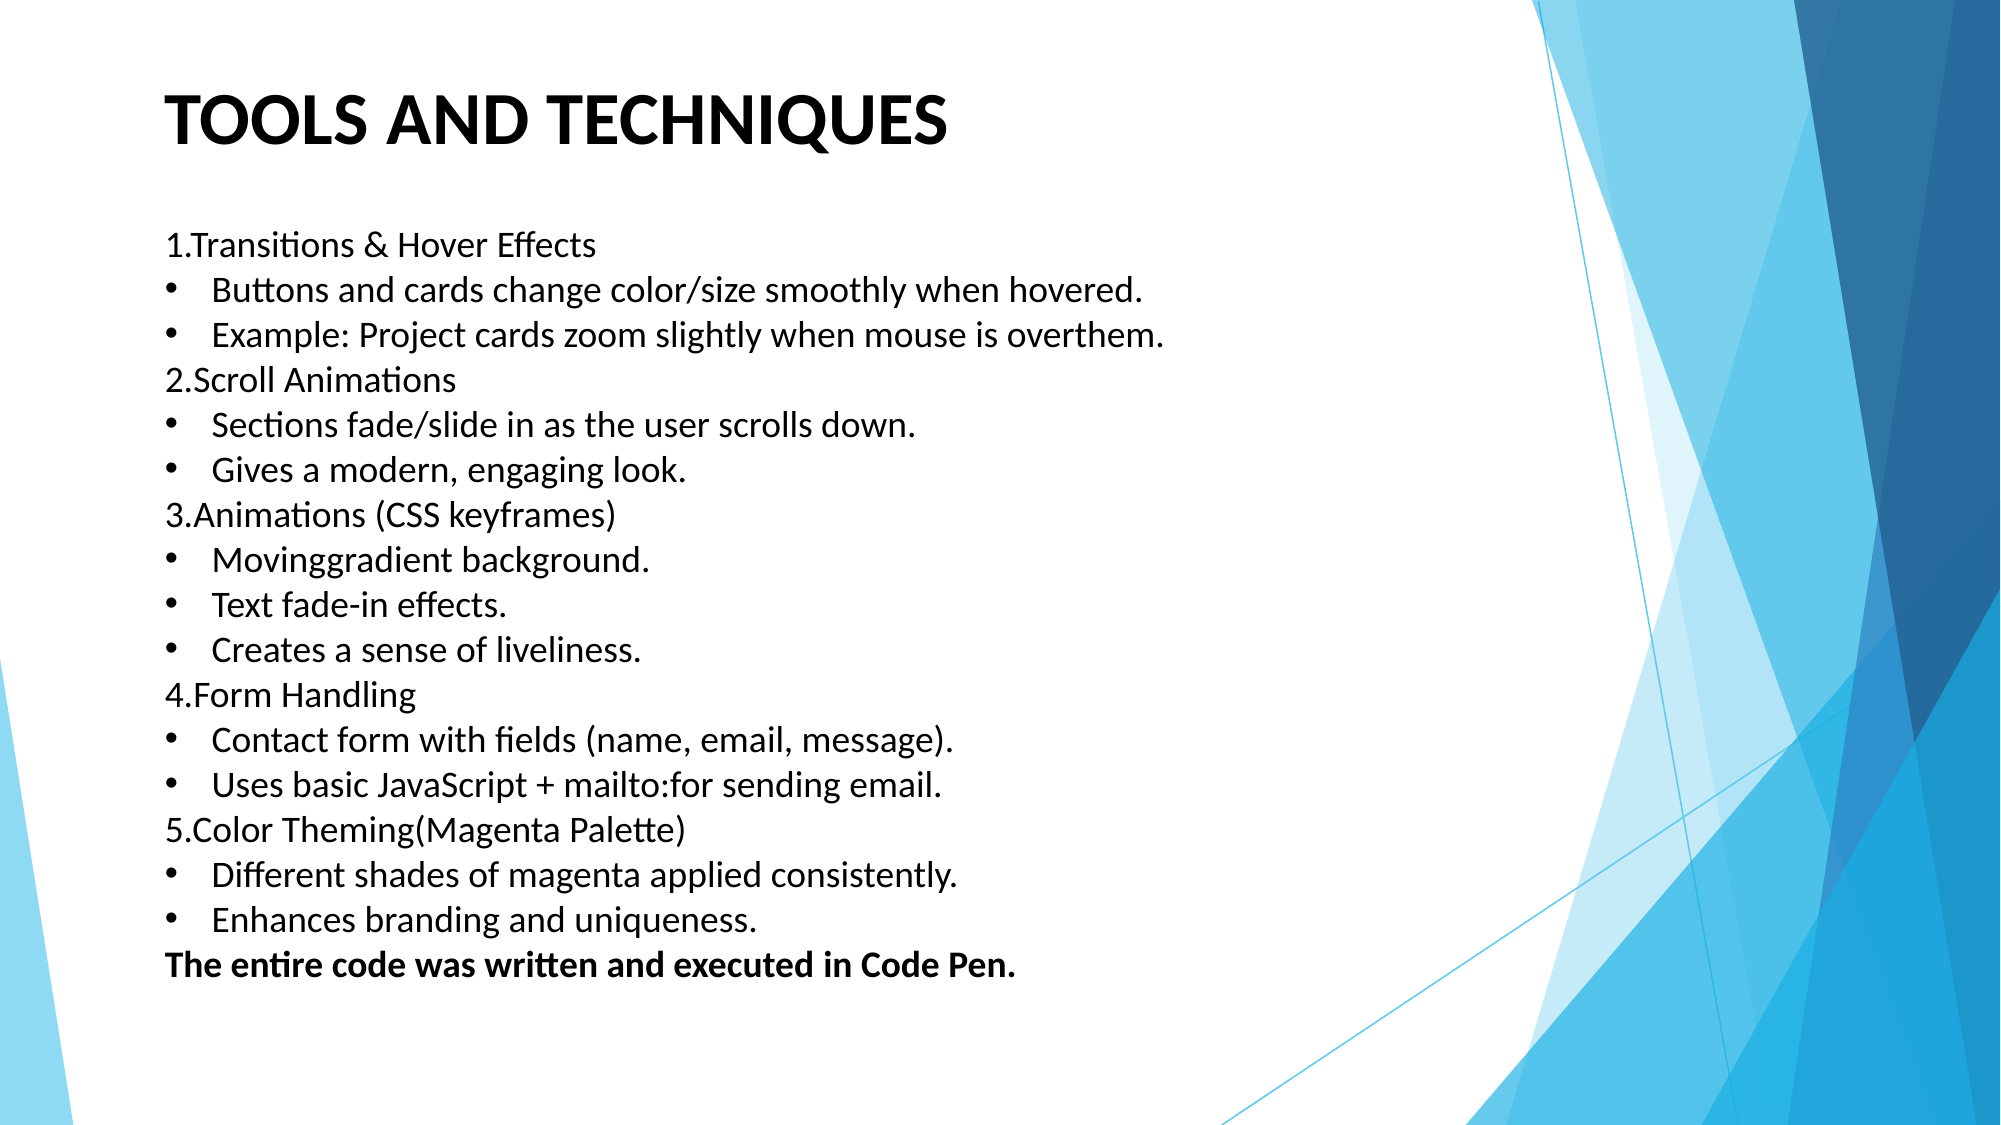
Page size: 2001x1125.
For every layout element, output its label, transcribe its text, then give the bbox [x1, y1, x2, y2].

text_box TOOLS AND TECHNIQUES [149, 62, 1903, 187]
text_box 1.Transitions & Hover Effects Buttons and cards change color/size smoothly when hovered. Example: Project cards zoom slightly when mouse is overthem. 2.Scroll Animations Sections fade/slide in as the user scrolls down. Gives a modern, engaging look. 3.Animations (CSS keyframes) Movinggradient background. Text fade-in effects. Creates a sense of liveliness. 4.Form Handling Contact form with fields (name, email, message). Uses basic JavaScript + mailto:for sending email. 5.Color Theming(Magenta Palette) Different shades of magenta applied consistently. Enhances branding and uniqueness. The entire code was written and executed in Code Pen. [149, 212, 1488, 993]
